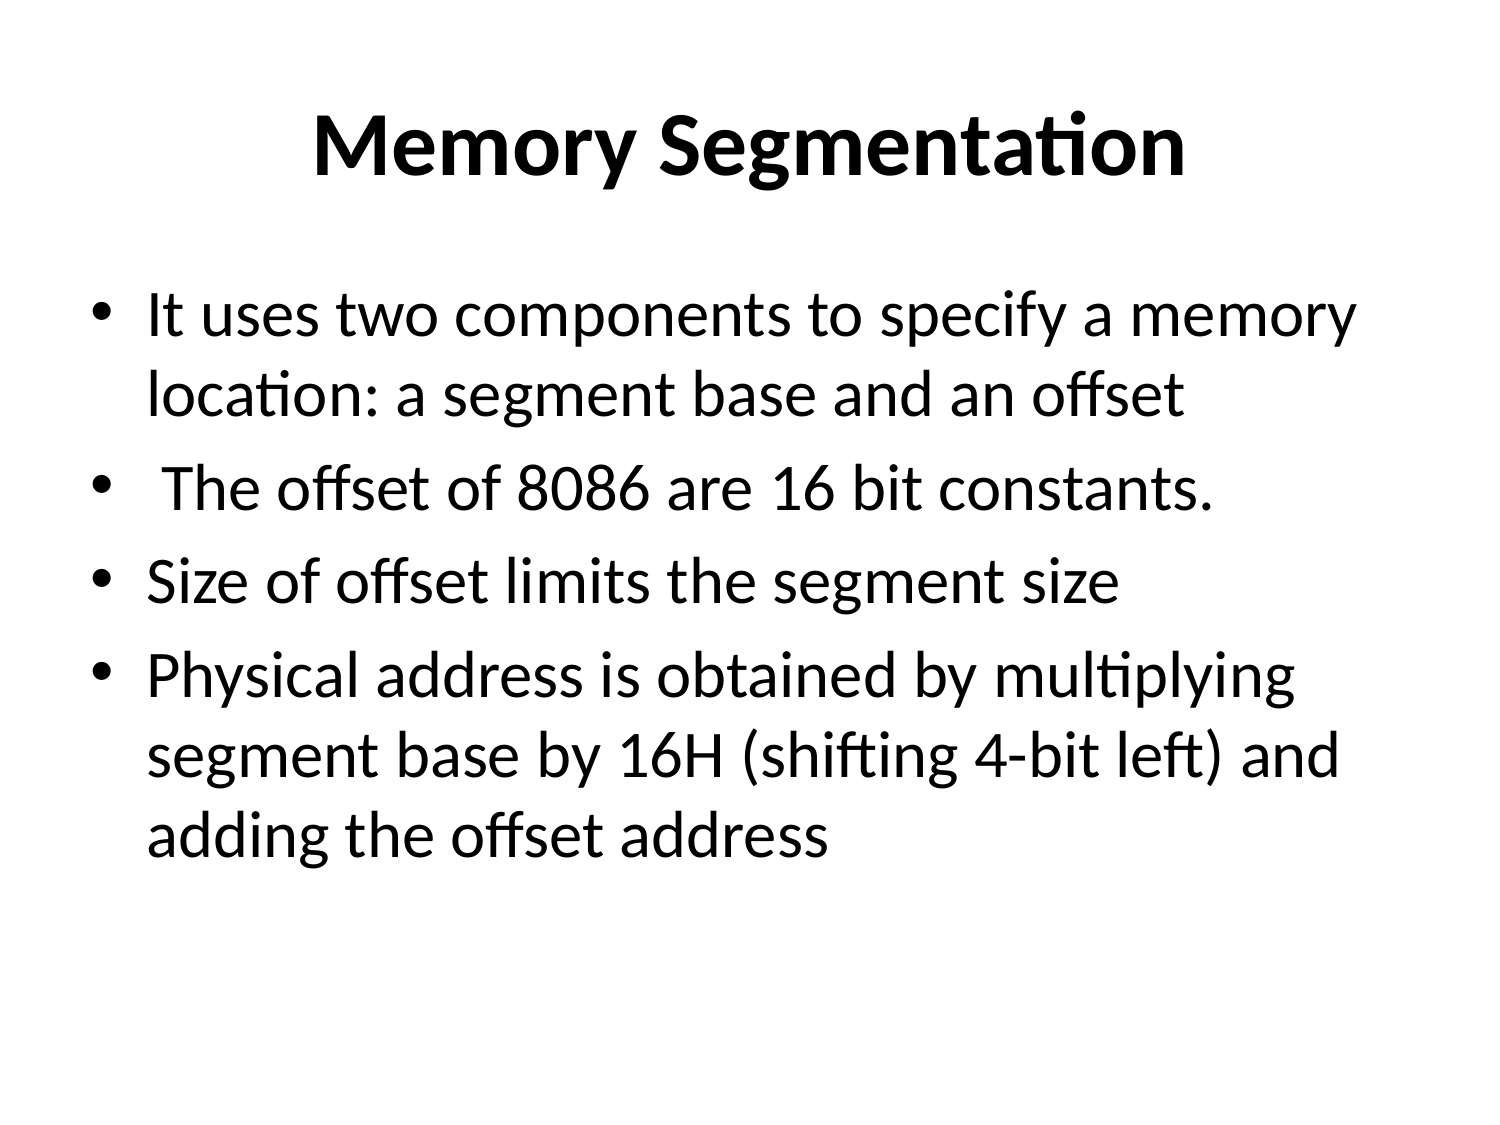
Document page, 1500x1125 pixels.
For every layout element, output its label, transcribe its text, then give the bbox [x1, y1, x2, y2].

title Memory Segmentation [75, 45, 1425, 233]
list It uses two components to specify a memory location: a segment base and an offset The offset of 8086 are 16 bit constants. Size of offset limits the segment size Physical address is obtained by multiplying segment base by 16H (shifting 4-bit left) and adding the offset address [75, 262, 1425, 1005]
